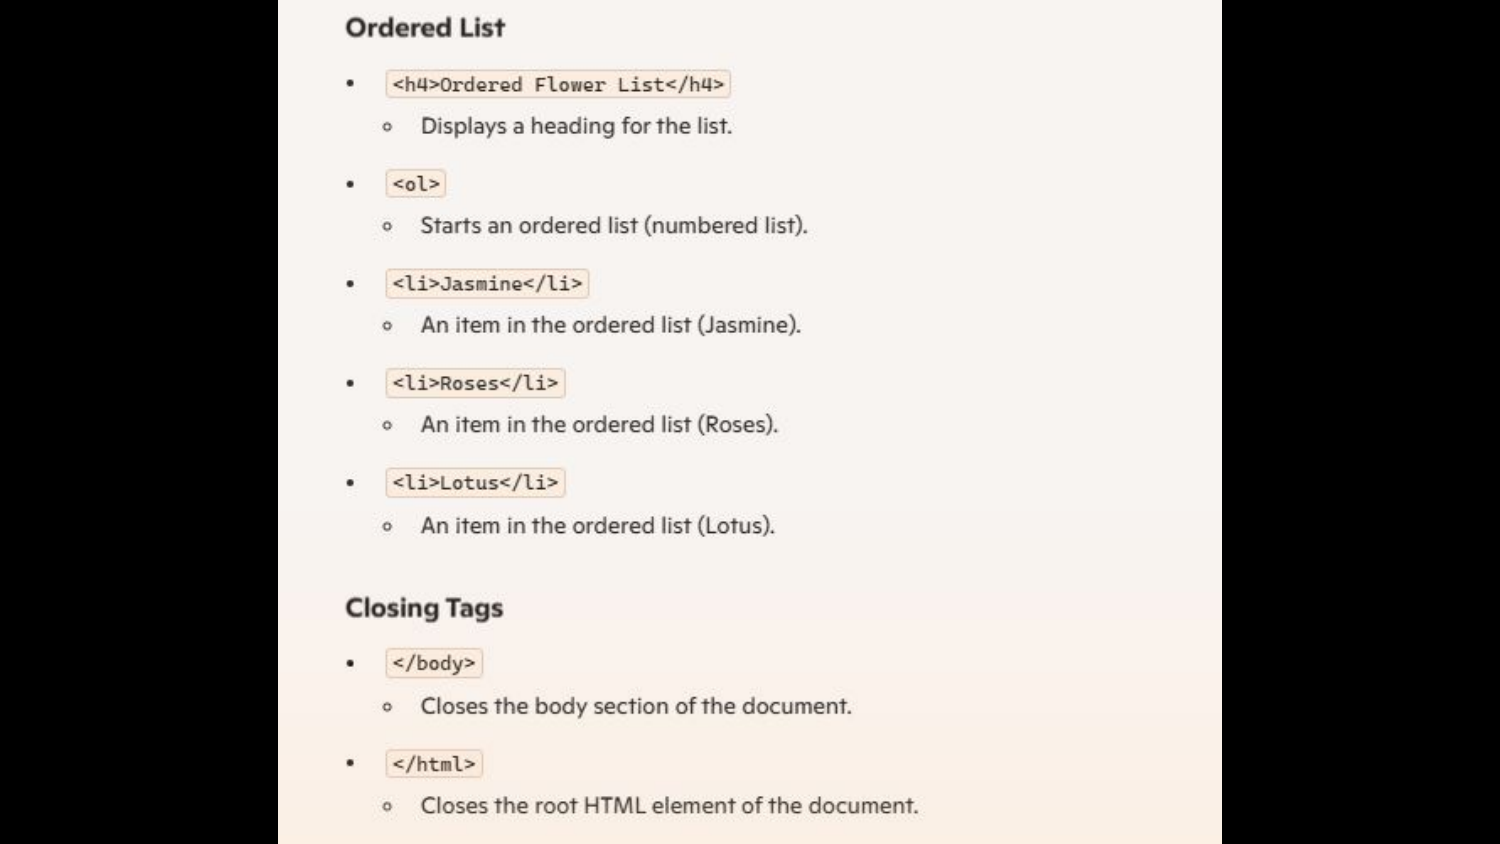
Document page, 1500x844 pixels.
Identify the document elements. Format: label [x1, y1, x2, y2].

picture [278, 0, 1222, 844]
